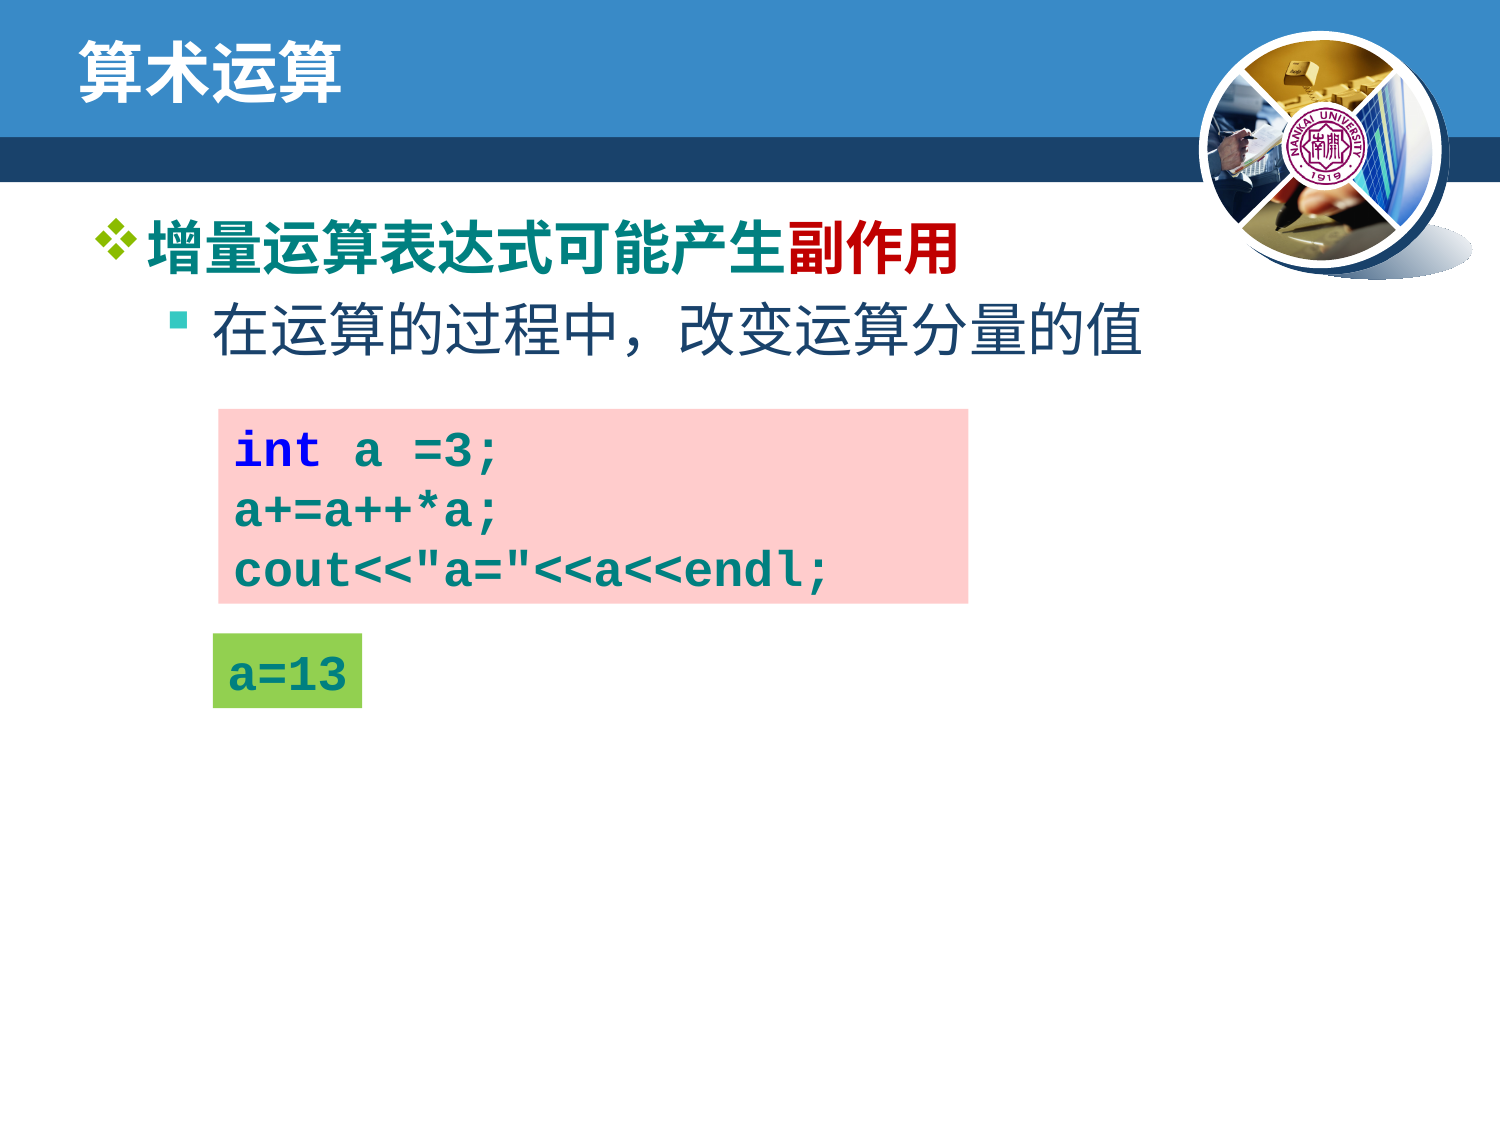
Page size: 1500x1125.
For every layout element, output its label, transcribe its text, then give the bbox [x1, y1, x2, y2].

text_box int a =3; a+=a++*a; cout<<"a="<<a<<endl; [218, 408, 969, 604]
text_box a=13 [212, 633, 363, 709]
title 算术运算 [62, 24, 1275, 118]
list 增量运算表达式可能产生副作用 在运算的过程中，改变运算分量的值 [75, 203, 1425, 1065]
picture [1207, 40, 1433, 203]
